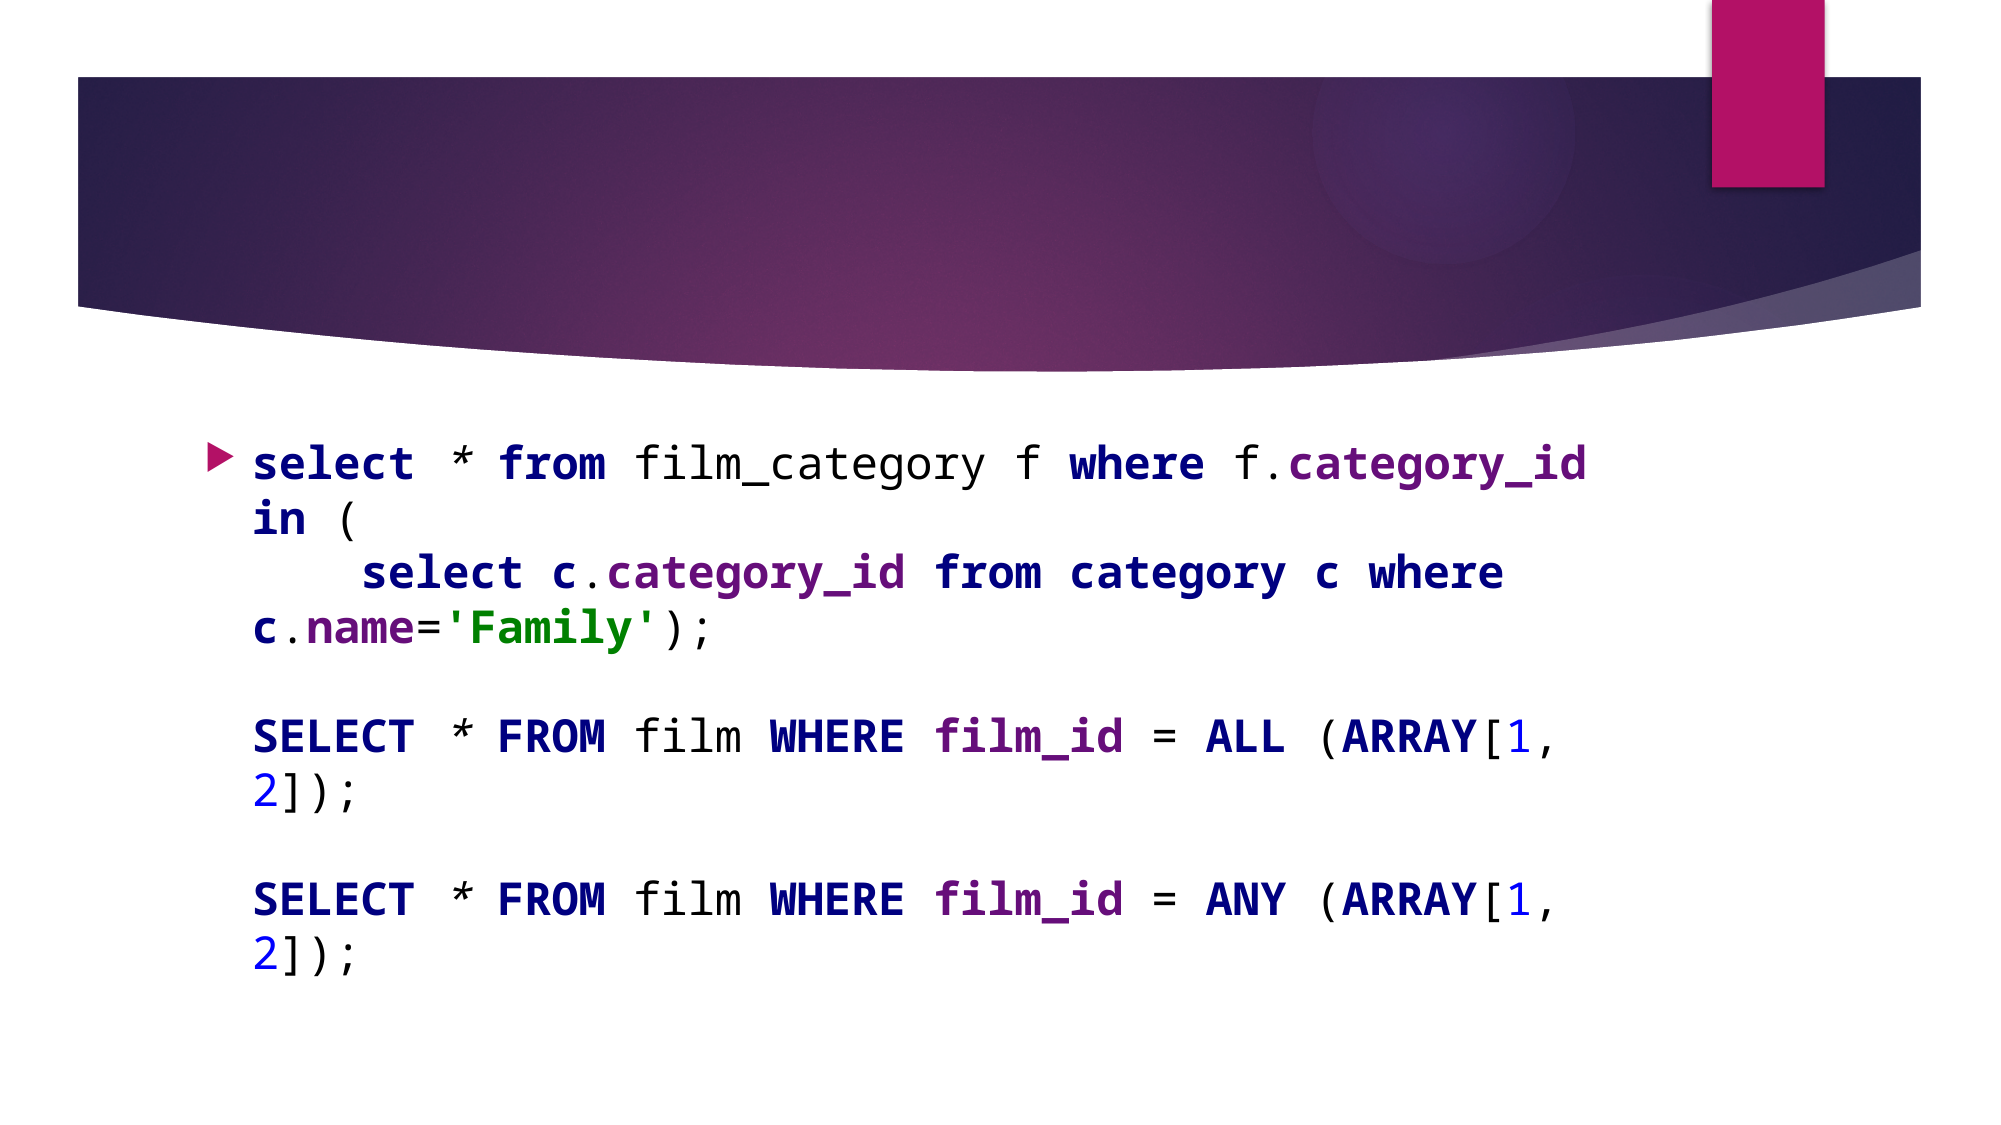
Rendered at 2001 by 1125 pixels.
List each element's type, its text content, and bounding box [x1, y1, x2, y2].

list select * from film_category f where f.category_id in ( select c.category_id from category c where c.name='Family'); SELECT * FROM film WHERE film_id = ALL (ARRAY[1, 2]); SELECT * FROM film WHERE film_id = ANY (ARRAY[1, 2]); [189, 427, 1638, 988]
